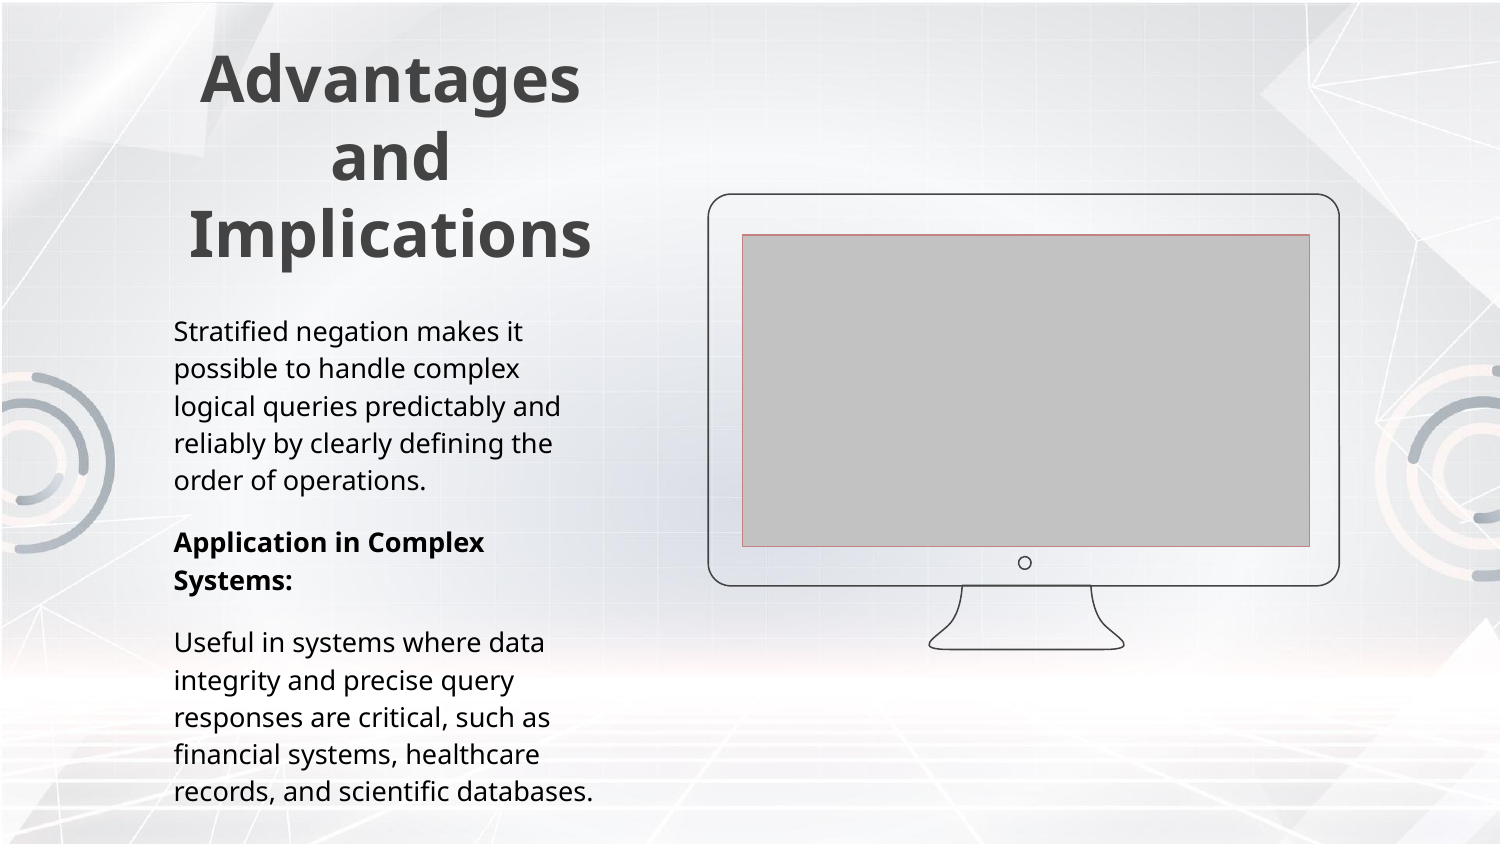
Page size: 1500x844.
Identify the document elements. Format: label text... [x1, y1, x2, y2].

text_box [707, 193, 1340, 650]
title Advantages and Implications [120, 79, 662, 286]
subtitle Stratified negation makes it possible to handle complex logical queries predictably and reliably by clearly defining the order of operations. Application in Complex Systems: Useful in systems where data integrity and precise query responses are critical, such as financial systems, healthcare records, and scientific databases. [158, 294, 621, 794]
picture [0, 0, 1500, 844]
